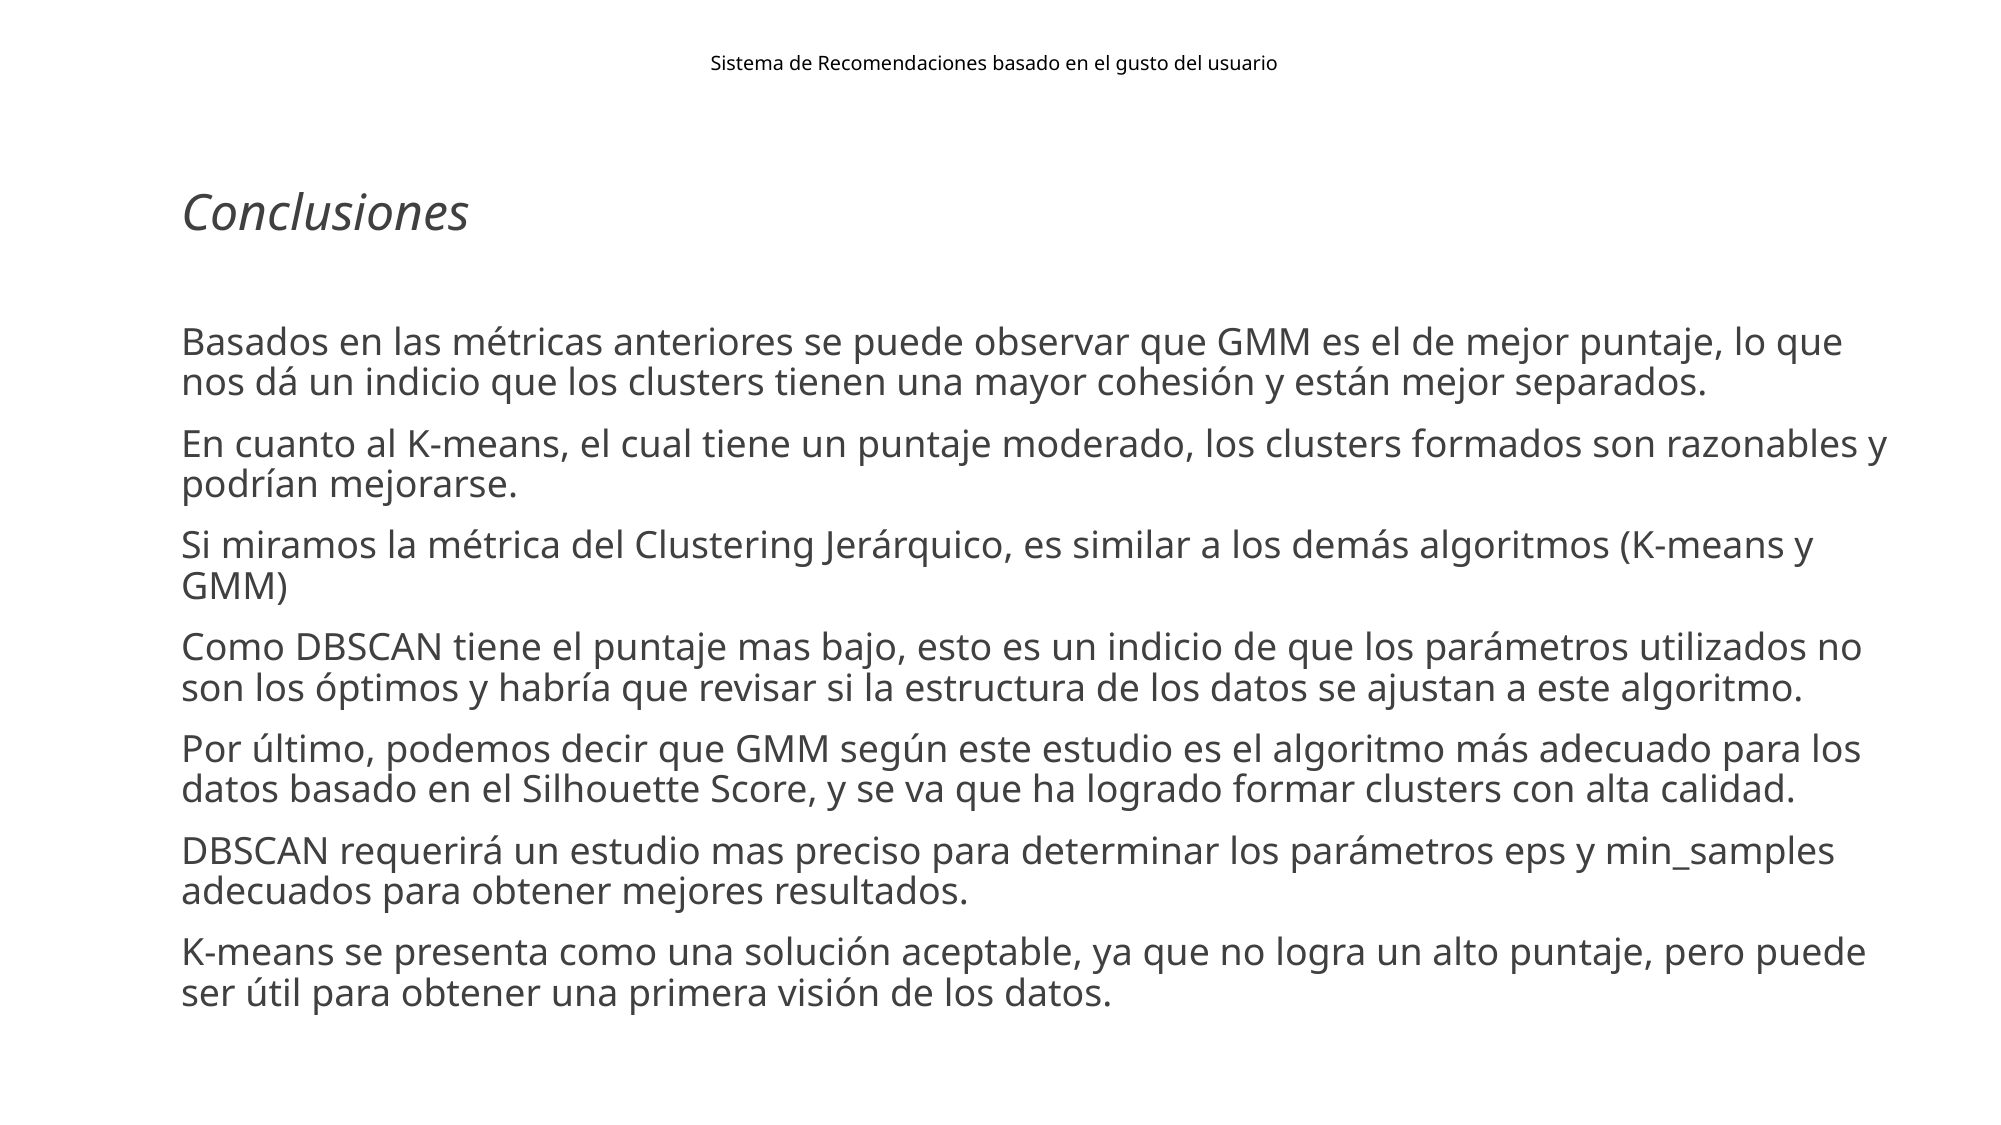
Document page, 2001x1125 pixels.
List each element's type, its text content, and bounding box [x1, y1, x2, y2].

subtitle Conclusiones Basados en las métricas anteriores se puede observar que GMM es el de mejor puntaje, lo que nos dá un indicio que los clusters tienen una mayor cohesión y están mejor separados. En cuanto al K-means, el cual tiene un puntaje moderado, los clusters formados son razonables y podrían mejorarse. Si miramos la métrica del Clustering Jerárquico, es similar a los demás algoritmos (K-means y GMM) Como DBSCAN tiene el puntaje mas bajo, esto es un indicio de que los parámetros utilizados no son los óptimos y habría que revisar si la estructura de los datos se ajustan a este algoritmo. Por último, podemos decir que GMM según este estudio es el algoritmo más adecuado para los datos basado en el Silhouette Score, y se va que ha logrado formar clusters con alta calidad. DBSCAN requerirá un estudio mas preciso para determinar los parámetros eps y min_samples adecuados para obtener mejores resultados. K-means se presenta como una solución aceptable, ya que no logra un alto puntaje, pero puede ser útil para obtener una primera visión de los datos. [166, 179, 1907, 1074]
title Sistema de Recomendaciones basado en el gusto del usuario [35, 36, 1954, 83]
